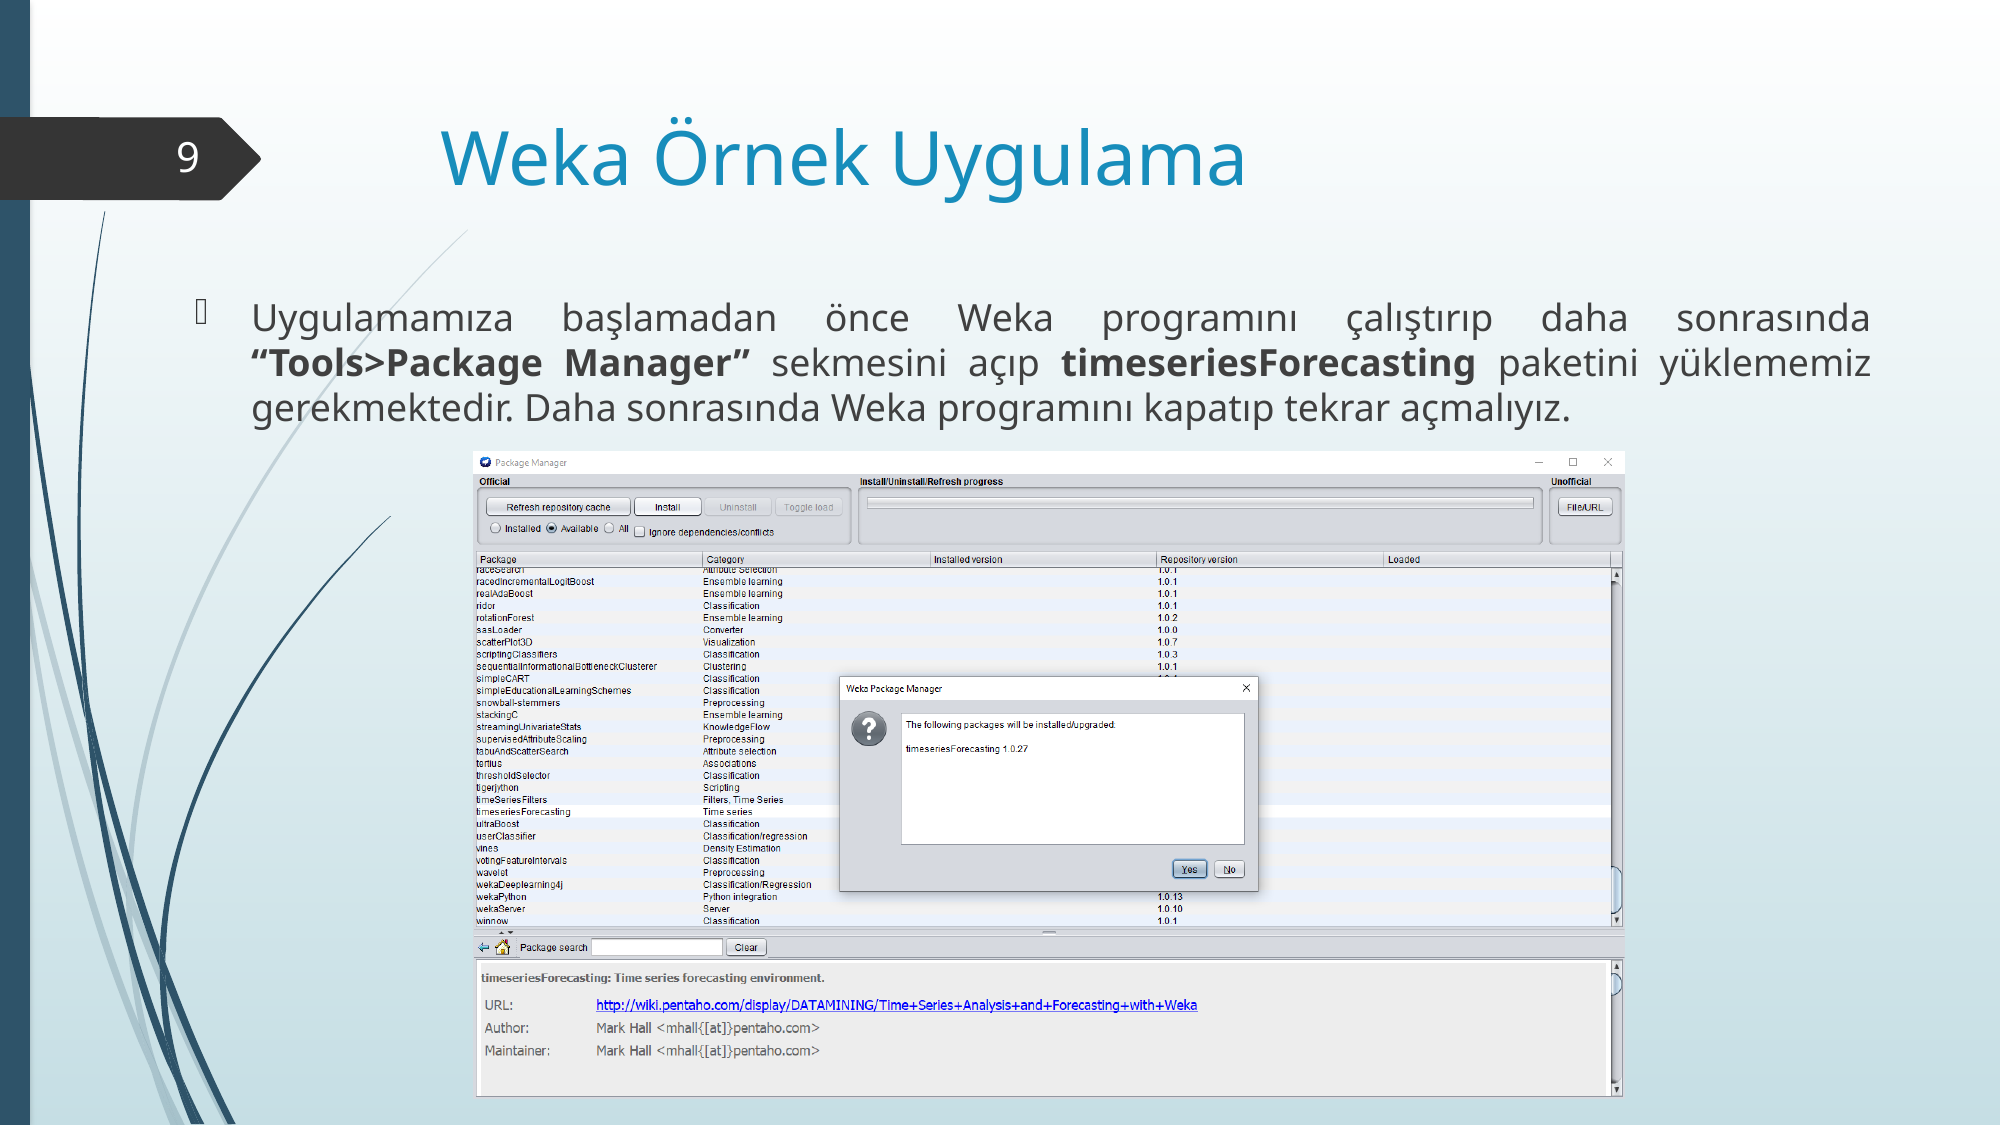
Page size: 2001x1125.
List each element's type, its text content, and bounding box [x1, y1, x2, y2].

slide_number 9 [87, 129, 216, 190]
picture [473, 451, 1625, 1100]
list Uygulamamıza başlamadan önce Weka programını çalıştırıp daha sonrasında “Tools>Package Manager” sekmesini açıp timeseriesForecasting paketini yüklememiz gerekmektedir. Daha sonrasında Weka programını kapatıp tekrar açmalıyız. [179, 286, 1888, 452]
title Weka Örnek Uygulama [425, 102, 1888, 286]
